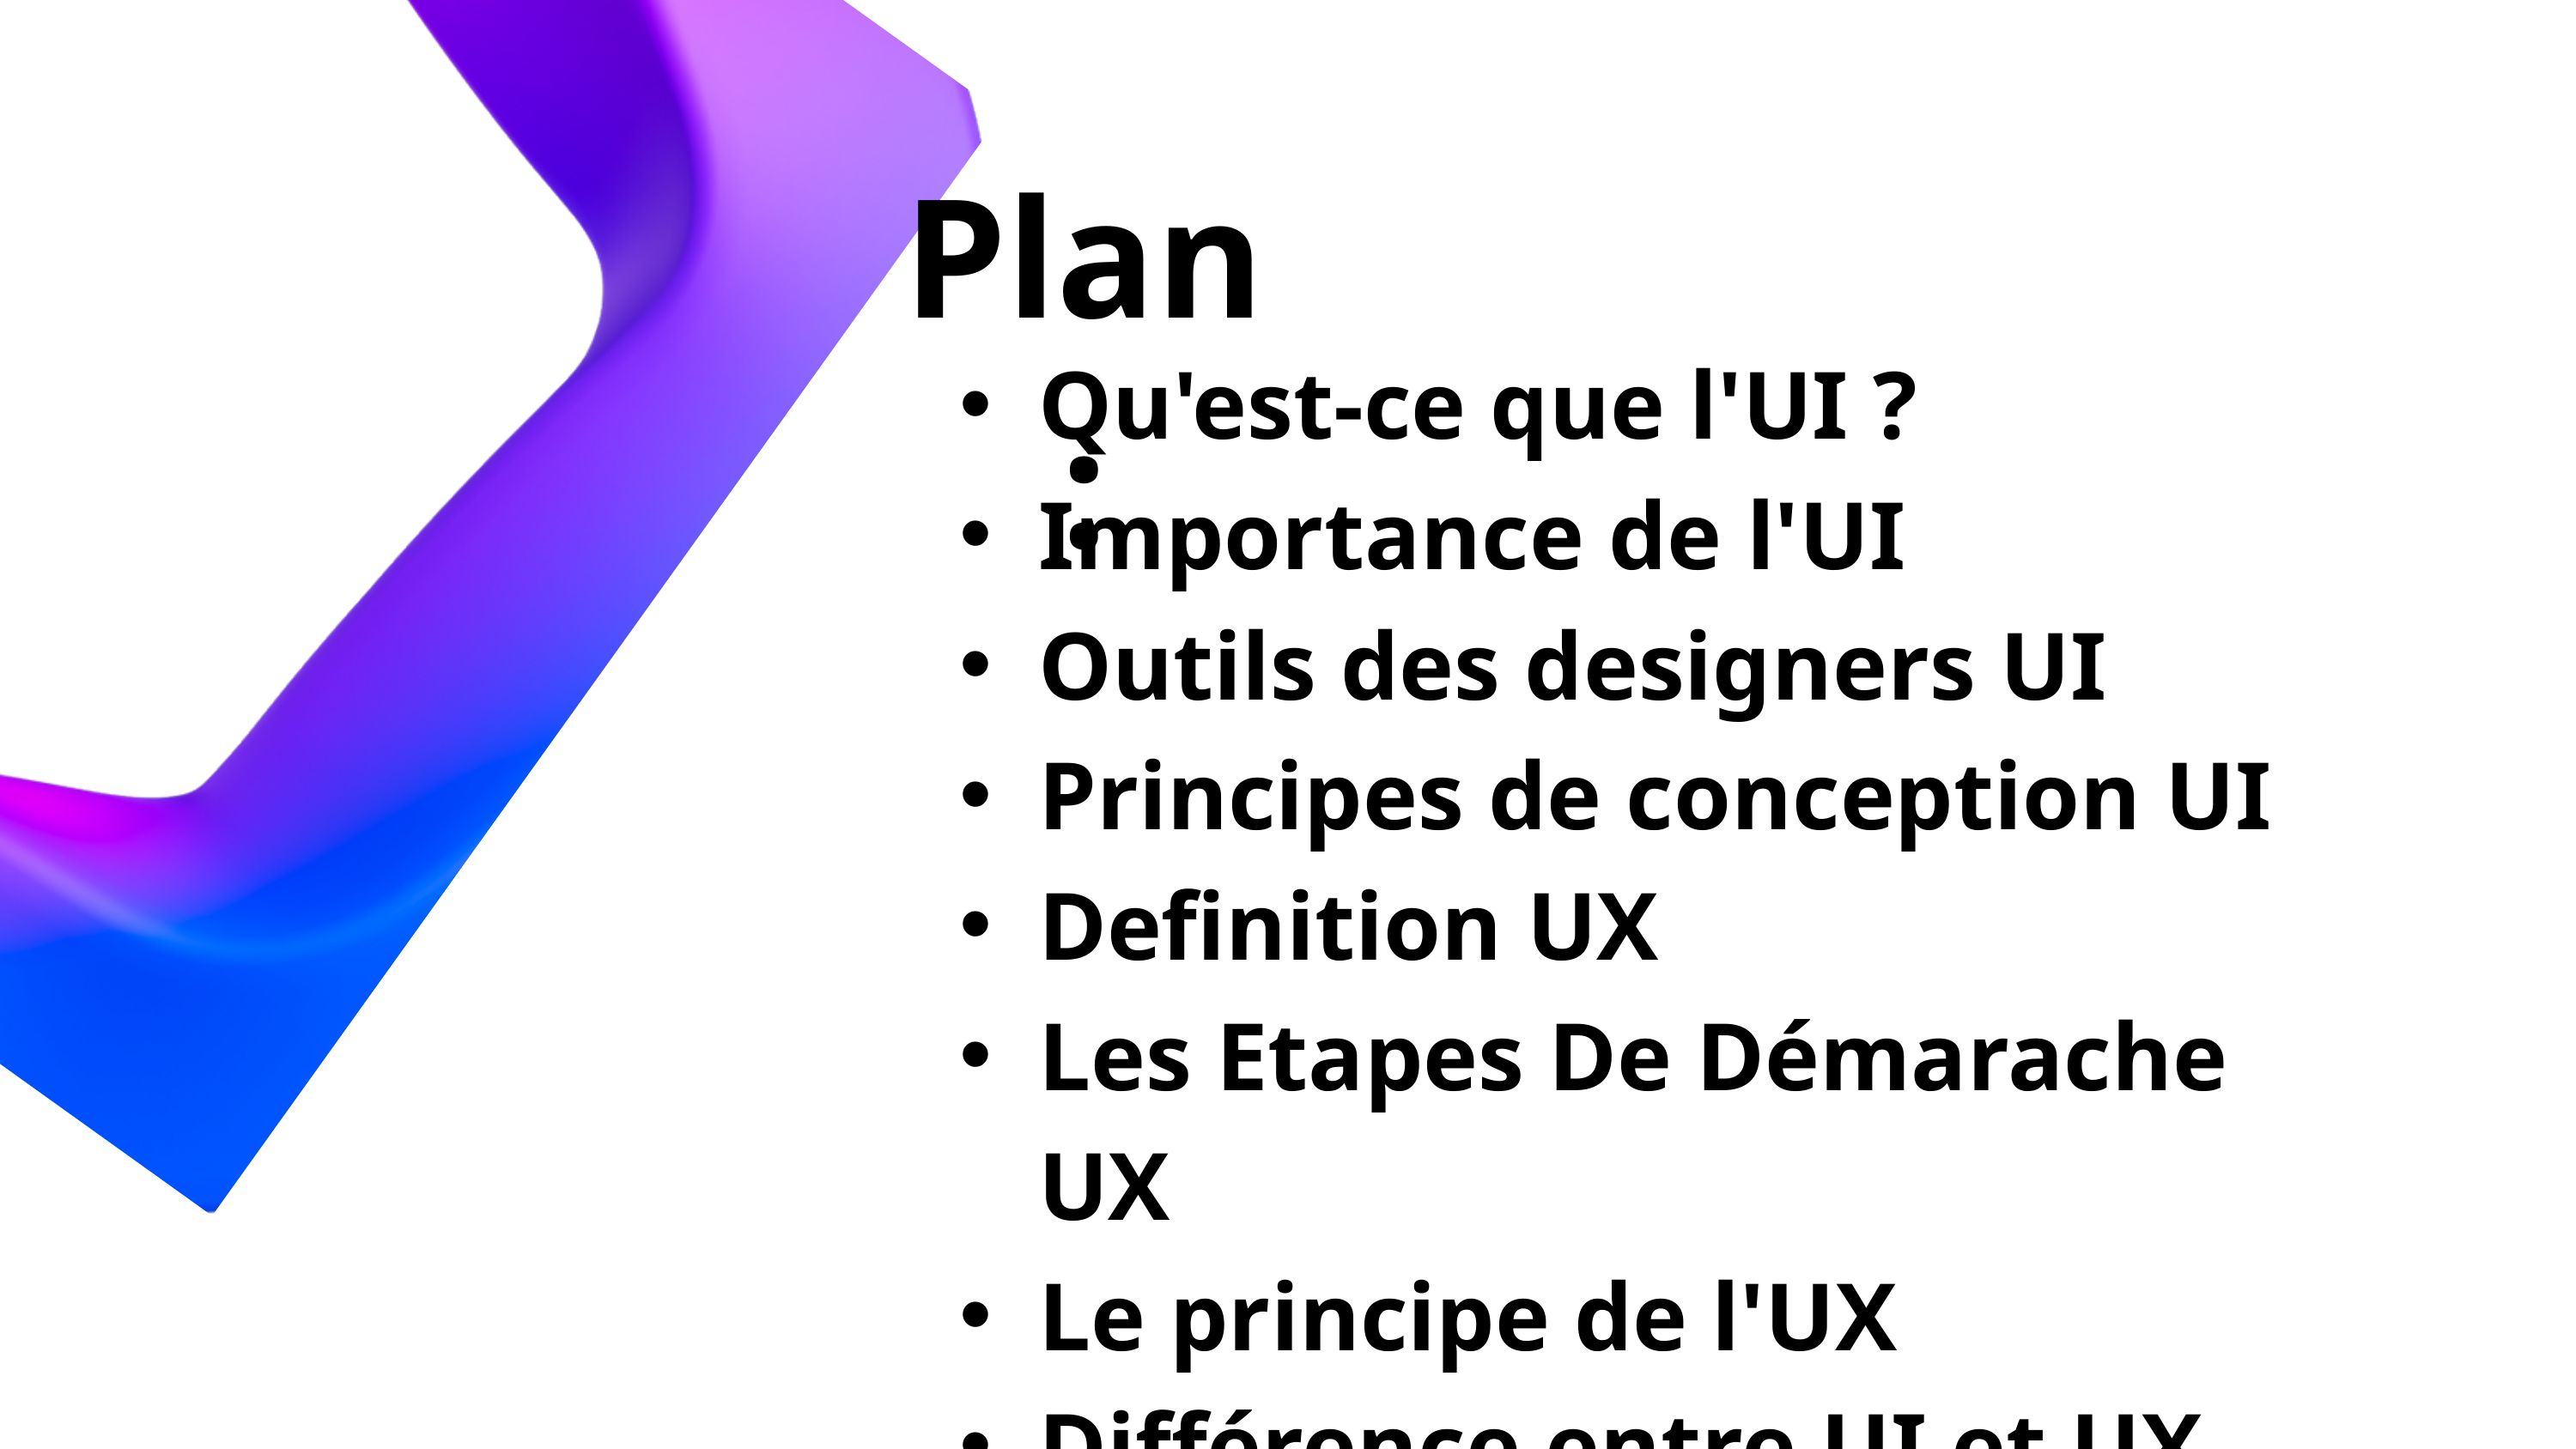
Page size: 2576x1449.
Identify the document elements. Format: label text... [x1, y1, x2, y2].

text_box [0, 0, 1002, 1216]
text_box Qu'est-ce que l'UI ? Importance de l'UI Outils des designers UI Principes de conception UI Definition UX Les Etapes De Démarache UX Le principe de l'UX Différence entre UI et UX [879, 327, 2360, 1449]
text_box Plan: [879, 120, 1288, 327]
